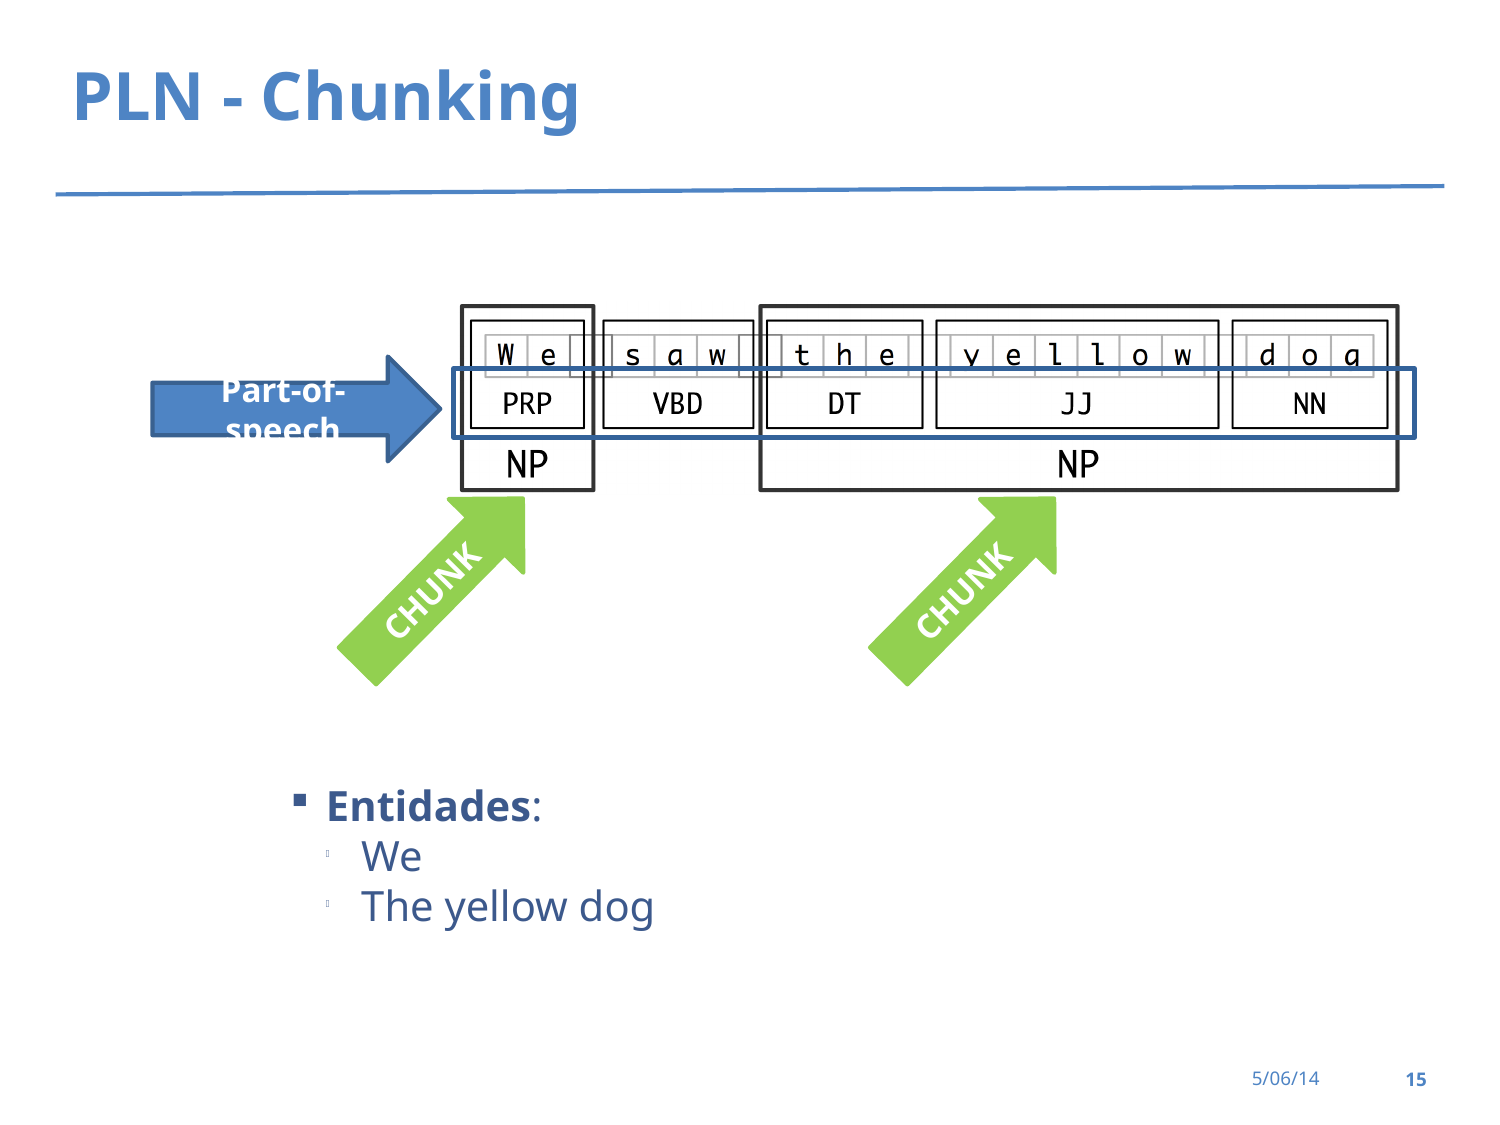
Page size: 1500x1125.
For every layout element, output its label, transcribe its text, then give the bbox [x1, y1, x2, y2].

text_box PLN - Chunking [56, 45, 1442, 143]
text_box [1406, 368, 1415, 438]
text_box Entidades: We The yellow dog [275, 772, 852, 938]
picture [457, 300, 1402, 495]
text_box CHUNK [870, 503, 1055, 685]
text_box <número> [1390, 1059, 1453, 1104]
text_box CHUNK [338, 498, 524, 685]
text_box Part-of-speech [152, 356, 441, 462]
